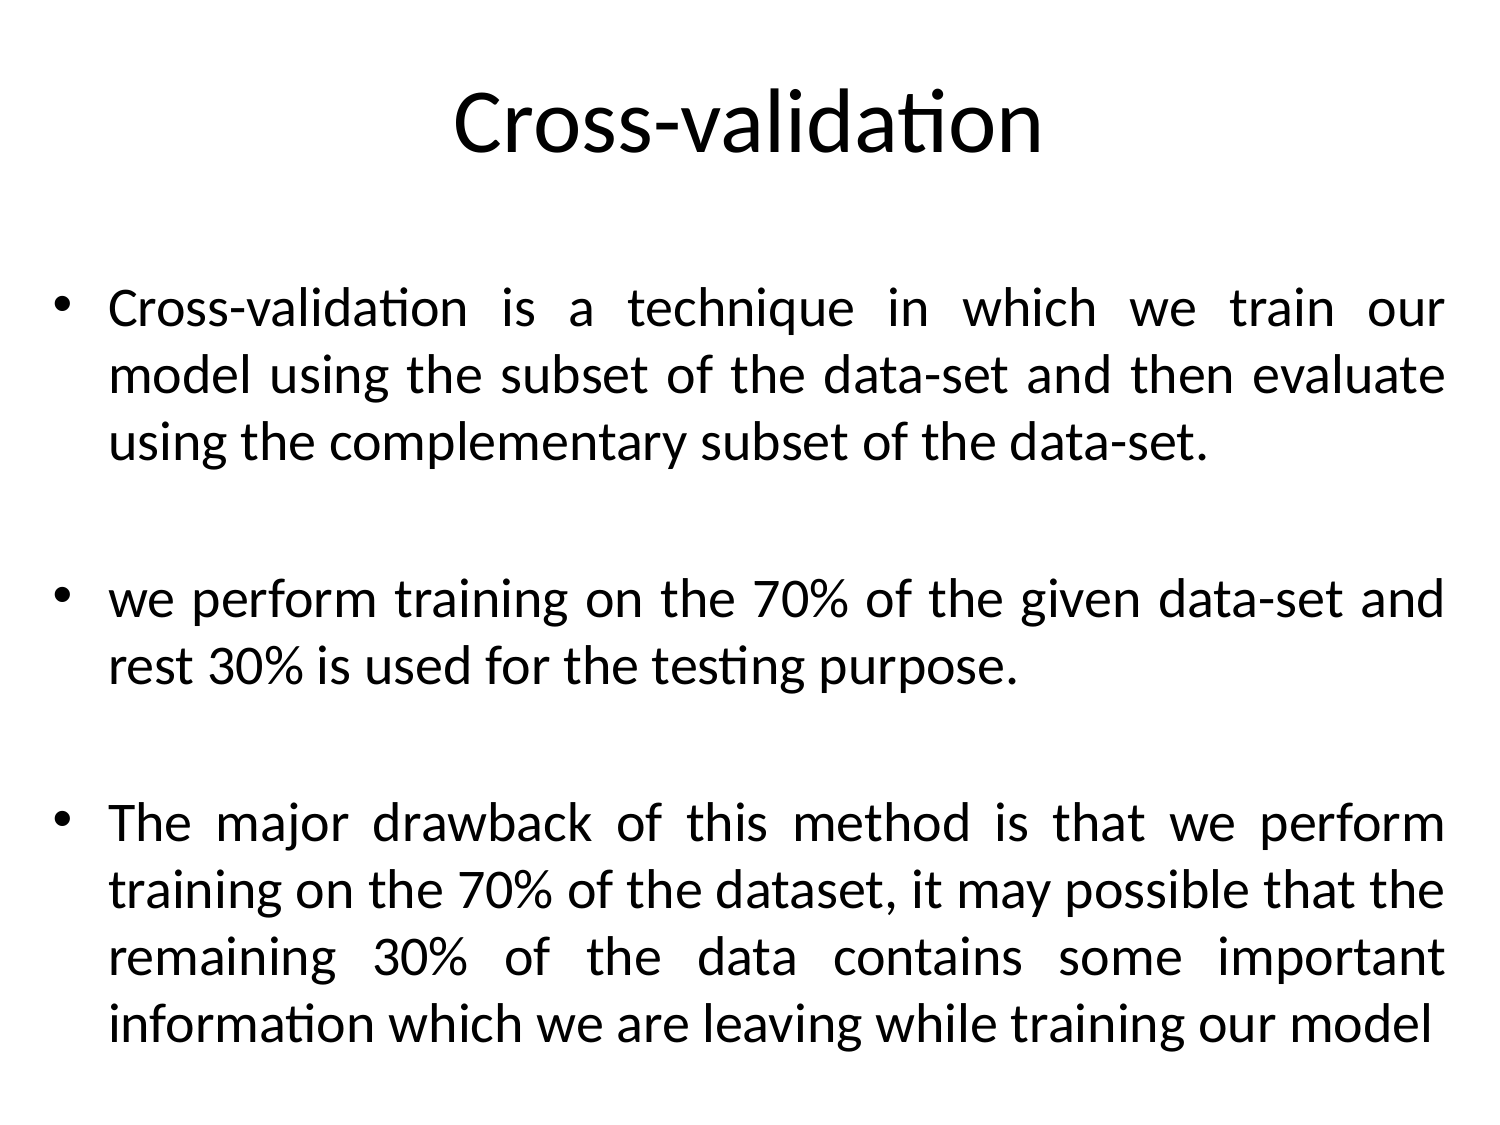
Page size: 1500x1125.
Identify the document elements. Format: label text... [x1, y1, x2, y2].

list Cross-validation is a technique in which we train our model using the subset of the data-set and then evaluate using the complementary subset of the data-set. we perform training on the 70% of the given data-set and rest 30% is used for the testing purpose. The major drawback of this method is that we perform training on the 70% of the dataset, it may possible that the remaining 30% of the data contains some important information which we are leaving while training our model [37, 262, 1463, 1075]
title Cross-validation [75, 45, 1425, 188]
